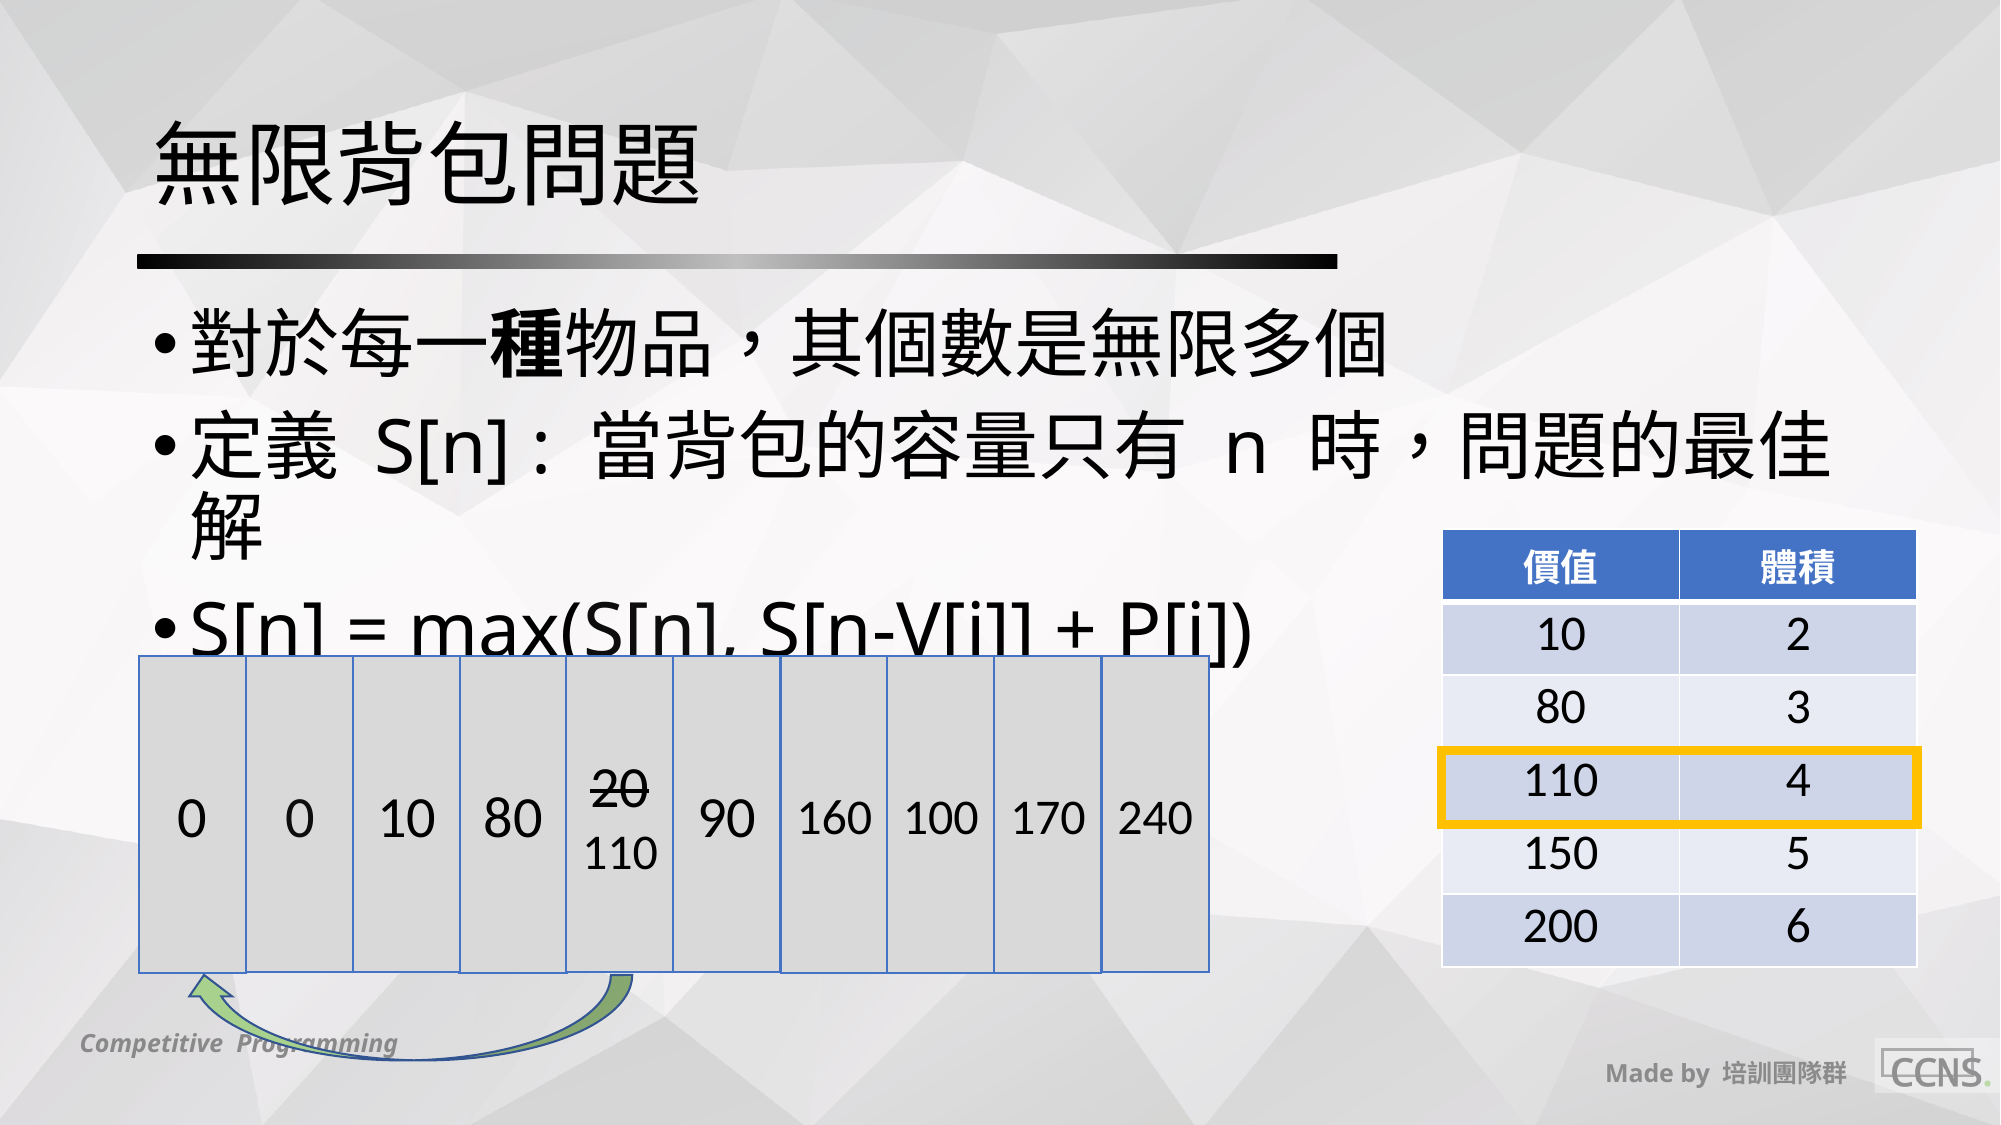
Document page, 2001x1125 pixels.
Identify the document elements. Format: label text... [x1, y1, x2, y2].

table_header 體積 [1680, 530, 1916, 599]
text_box 0 [245, 655, 354, 973]
table_cell 200 [1443, 895, 1679, 966]
table_cell 3 [1680, 676, 1916, 747]
text_box 240 [1101, 655, 1210, 973]
table_cell 10 [1443, 605, 1679, 674]
text_box [1441, 750, 1918, 826]
title 無限背包問題 [137, 59, 1863, 278]
text_box [187, 973, 634, 1062]
table_cell 150 [1443, 826, 1679, 893]
text_box 160 [780, 655, 886, 974]
table_cell 5 [1680, 826, 1916, 893]
table_header 價值 [1443, 530, 1679, 599]
text_box 100 [886, 655, 993, 974]
text_box 0 [138, 655, 247, 974]
text_box 80 [458, 655, 568, 974]
text_box 90 [672, 655, 780, 973]
text_box 20 110 [565, 655, 672, 973]
table_cell 6 [1680, 895, 1916, 966]
text_box 170 [993, 655, 1102, 974]
text_box 10 [354, 655, 461, 973]
list 對於每一種物品，其個數是無限多個 定義 S[n] : 當背包的容量只有 n 時，問題的最佳解 S[n] = max(S[n], S[n-V[i]] + P[i]) [137, 299, 1863, 1014]
table_cell 80 [1443, 676, 1679, 747]
picture [0, 0, 2000, 1125]
table_cell 2 [1680, 605, 1916, 674]
